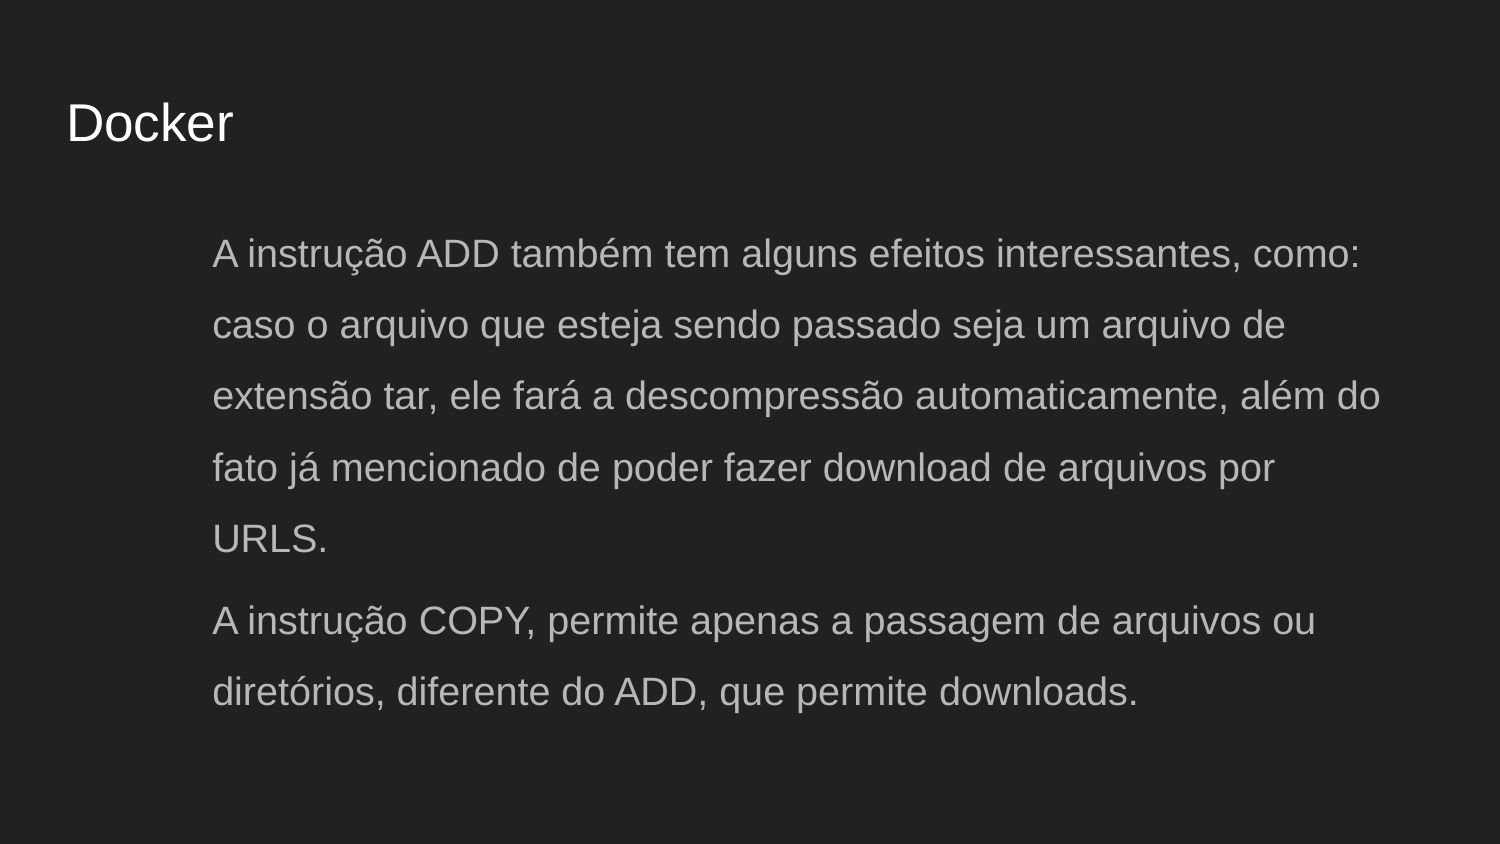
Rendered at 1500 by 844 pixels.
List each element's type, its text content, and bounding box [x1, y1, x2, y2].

title Docker [51, 72, 1449, 167]
list A instrução ADD também tem alguns efeitos interessantes, como: caso o arquivo que esteja sendo passado seja um arquivo de extensão tar, ele fará a descompressão automaticamente, além do fato já mencionado de poder fazer download de arquivos por URLS. A instrução COPY, permite apenas a passagem de arquivos ou diretórios, diferente do ADD, que permite downloads. [51, 189, 1449, 750]
